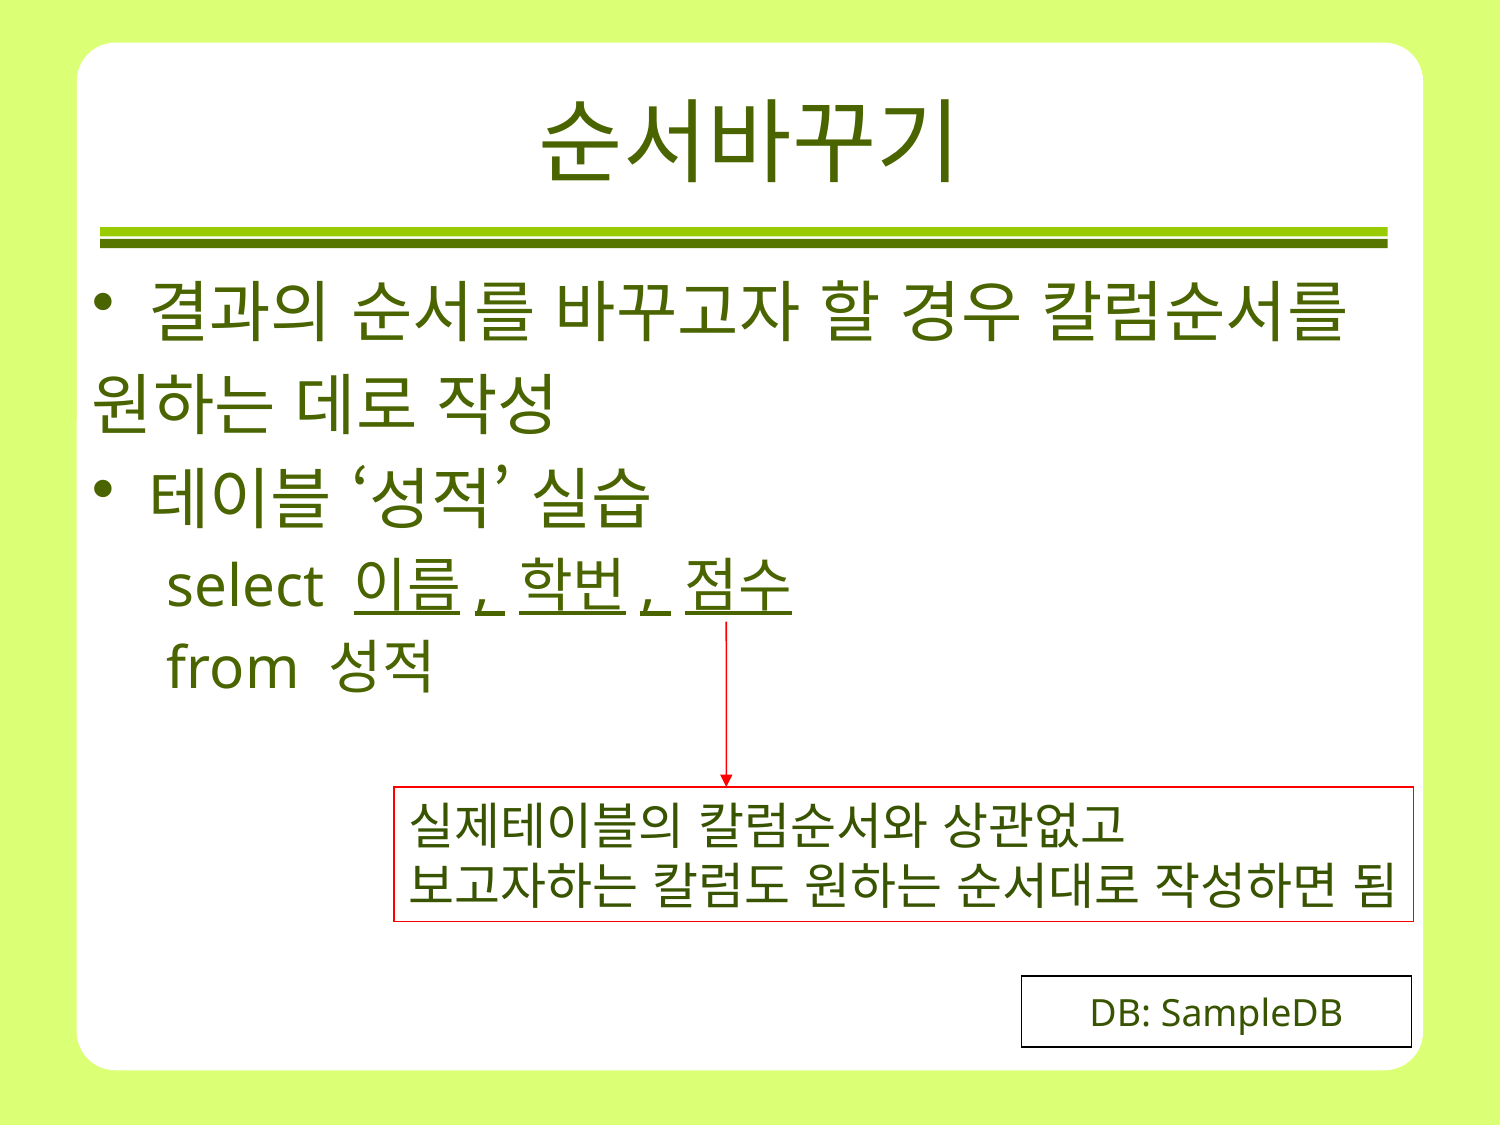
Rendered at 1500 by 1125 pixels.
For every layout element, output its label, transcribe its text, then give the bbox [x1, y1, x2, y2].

text_box [720, 621, 733, 786]
list 결과의 순서를 바꾸고자 할 경우 칼럼순서를 원하는 데로 작성 테이블 ‘성적’ 실습 select 이름, 학번, 점수 from 성적 [76, 262, 1427, 1005]
text_box 실제테이블의 칼럼순서와 상관없고 보고자하는 칼럼도 원하는 순서대로 작성하면 됨 [394, 786, 1414, 922]
text_box DB: SampleDB [1021, 976, 1412, 1047]
title 순서바꾸기 [75, 45, 1425, 233]
